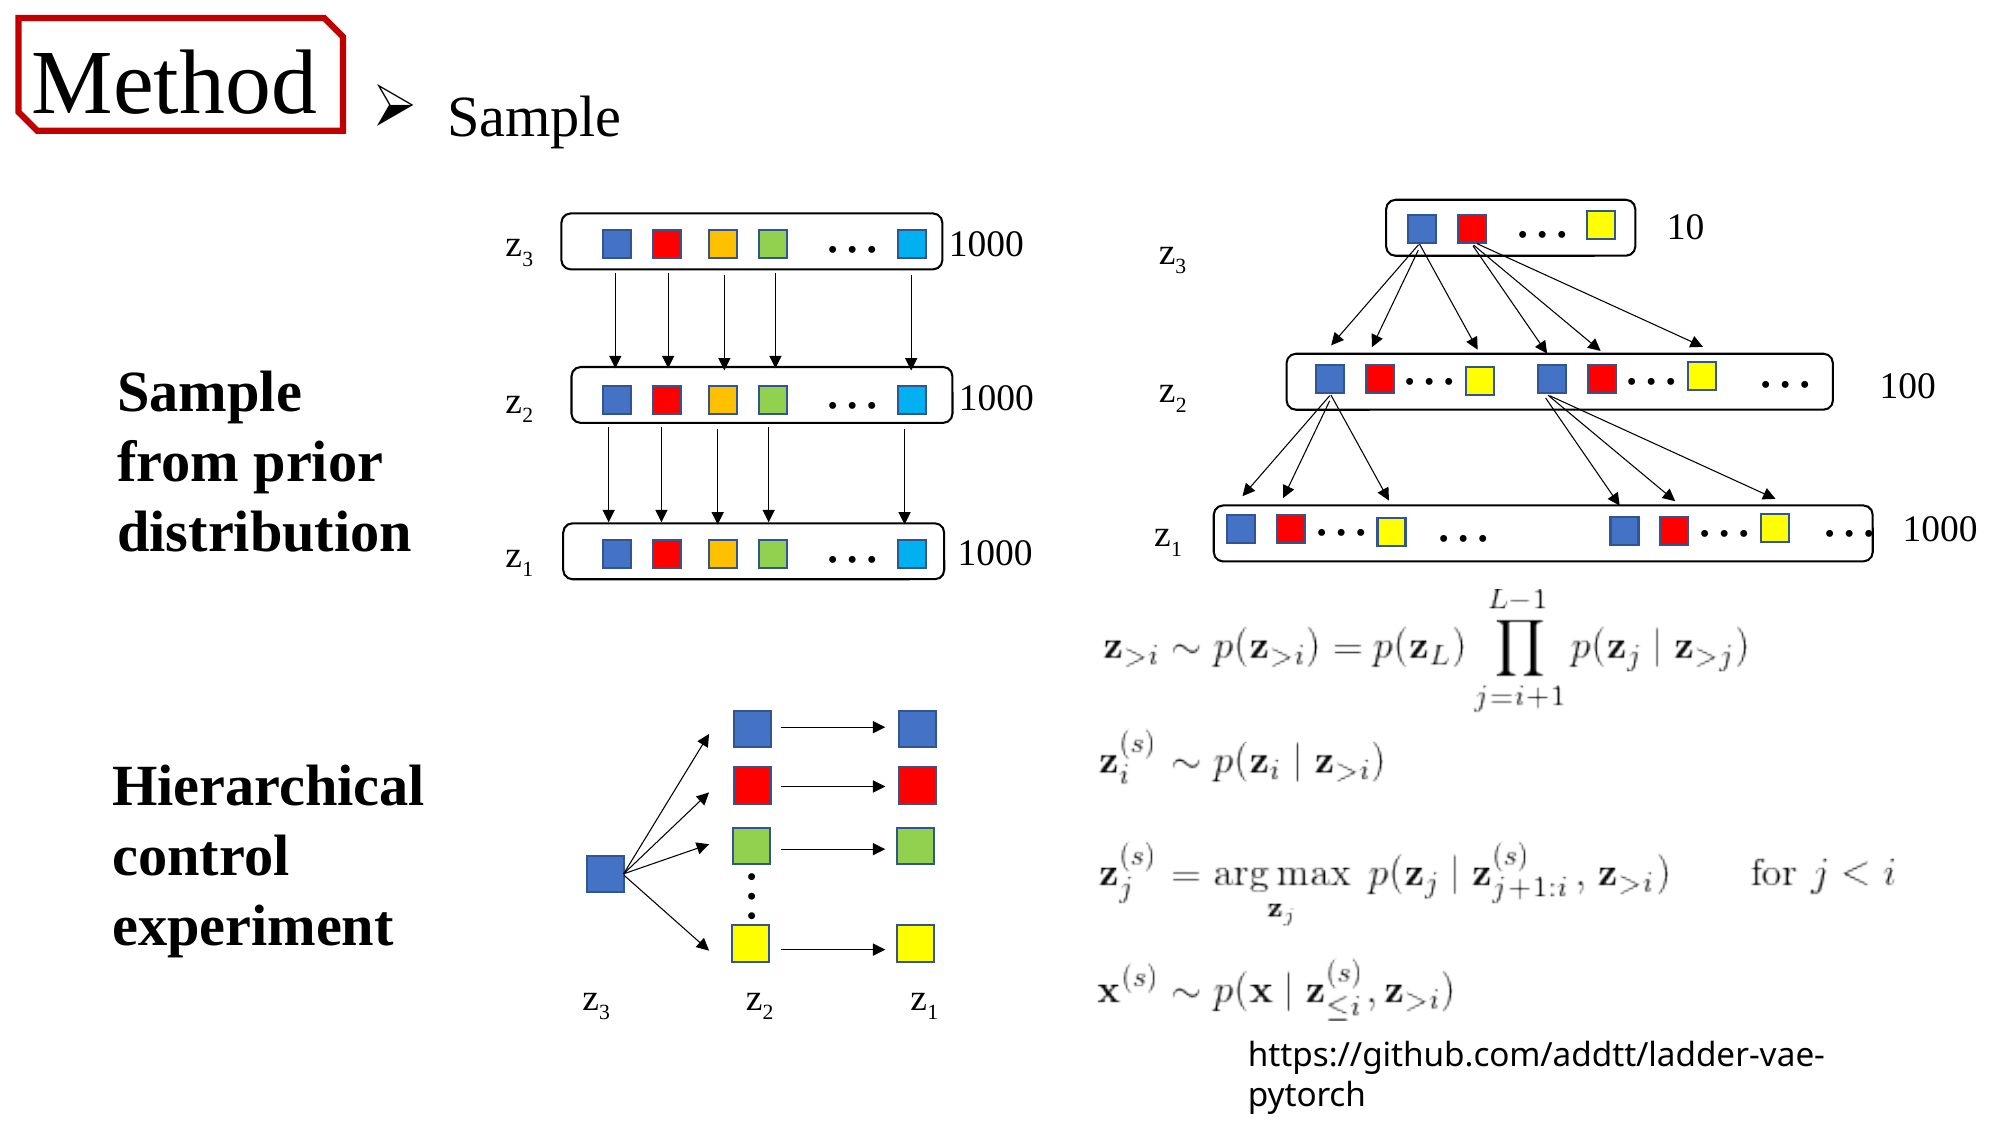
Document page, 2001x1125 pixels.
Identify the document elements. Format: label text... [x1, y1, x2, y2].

picture [1097, 589, 1934, 1021]
text_box https://github.com/addtt/ladder-vae-pytorch [1233, 1026, 1952, 1121]
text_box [490, 186, 1110, 583]
text_box Hierarchical control experiment [97, 739, 455, 965]
text_box Method [16, 14, 342, 139]
text_box Sample from prior distribution [102, 346, 450, 571]
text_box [567, 710, 1008, 1027]
text_box Sample [357, 70, 1074, 156]
text_box [17, 16, 345, 132]
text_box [1139, 171, 2000, 563]
